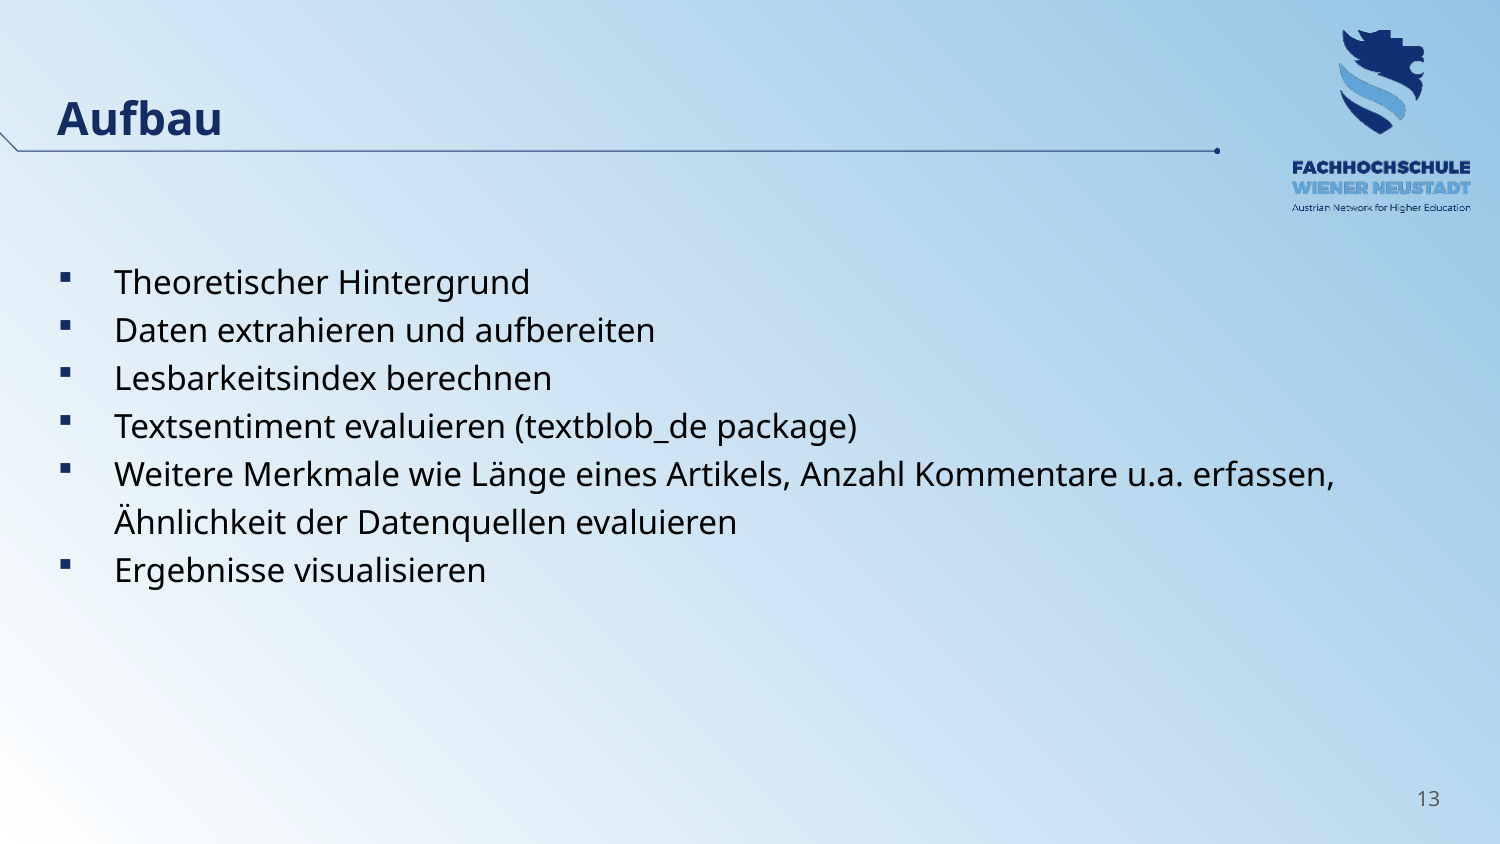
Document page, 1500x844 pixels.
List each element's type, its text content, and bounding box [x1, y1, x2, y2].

list Theoretischer Hintergrund Daten extrahieren und aufbereiten Lesbarkeitsindex berechnen Textsentiment evaluieren (textblob_de package) Weitere Merkmale wie Länge eines Artikels, Anzahl Kommentare u.a. erfassen, Ähnlichkeit der Datenquellen evaluieren Ergebnisse visualisieren [57, 253, 1471, 761]
picture [0, 79, 1220, 154]
picture [1292, 30, 1471, 213]
list Aufbau [57, 95, 1222, 137]
